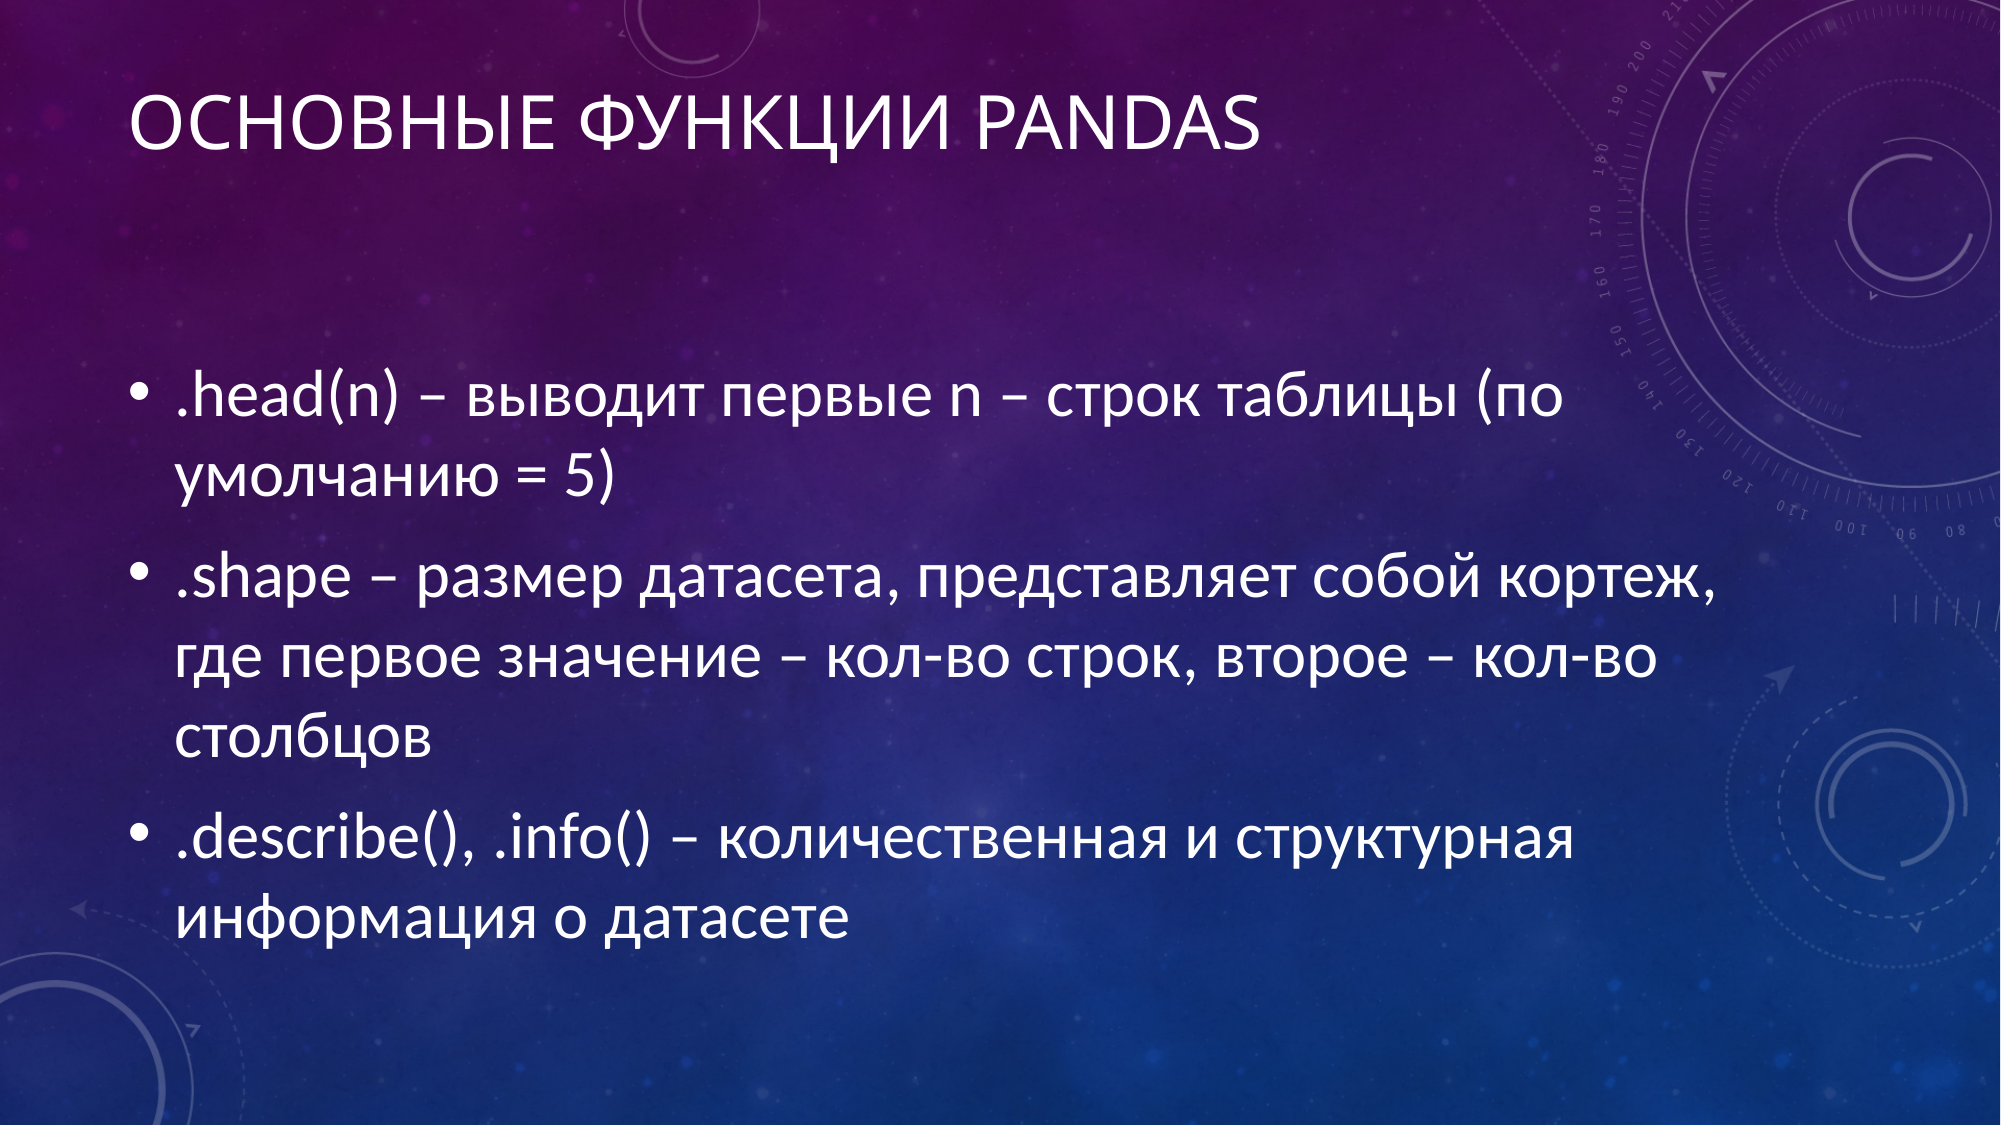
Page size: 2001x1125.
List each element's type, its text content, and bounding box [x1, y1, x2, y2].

picture [0, 0, 2001, 1125]
list .head(n) – выводит первые n – строк таблицы (по умолчанию = 5) .shape – размер датасета, представляет собой кортеж, где первое значение – кол-во строк, второе – кол-во столбцов .describe(), .info() – количественная и структурная информация о датасете [112, 351, 1775, 950]
title Основные функции Pandas [112, 0, 1775, 239]
